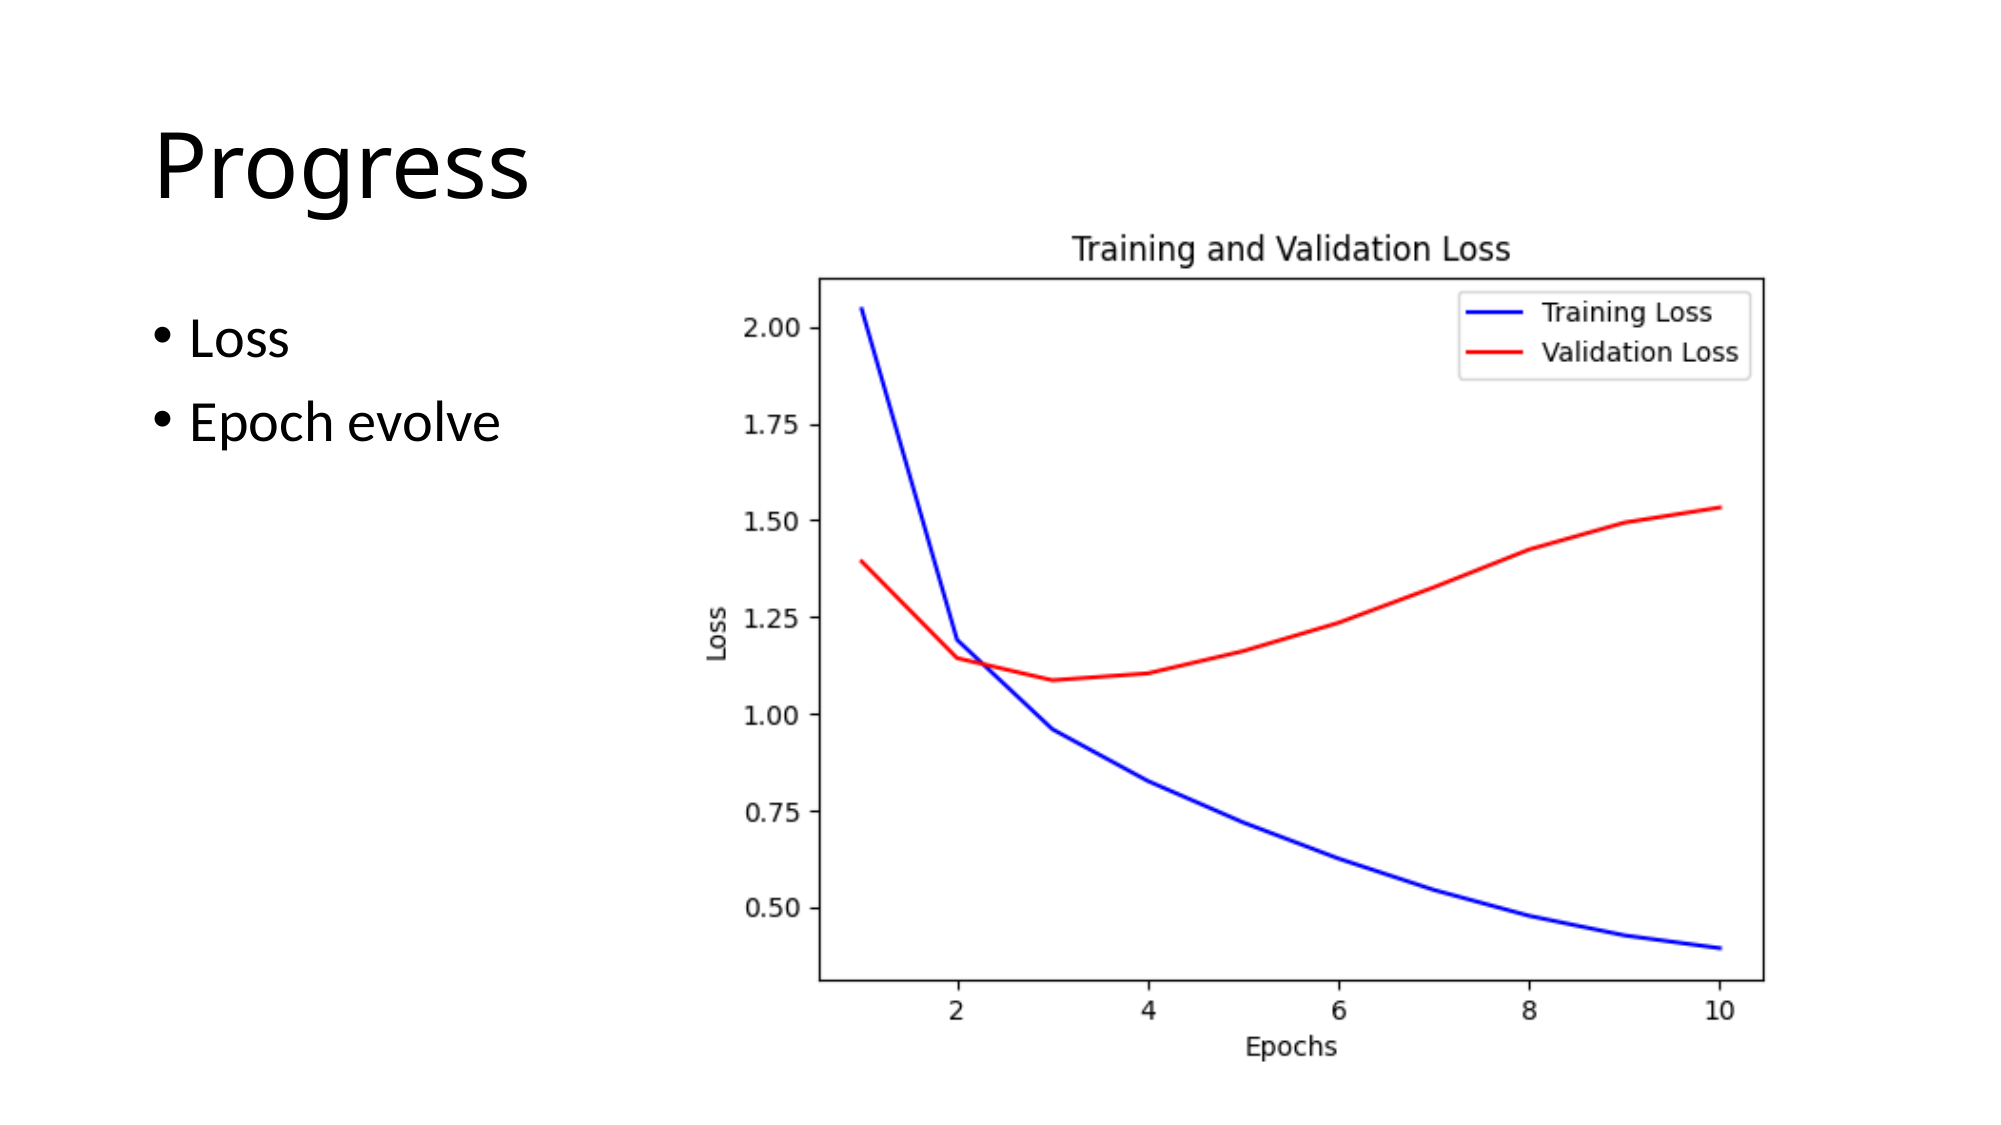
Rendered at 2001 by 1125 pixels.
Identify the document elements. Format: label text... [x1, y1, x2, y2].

picture [667, 168, 1885, 1081]
list Loss Epoch evolve [137, 299, 667, 1014]
title Progress [137, 59, 1863, 278]
